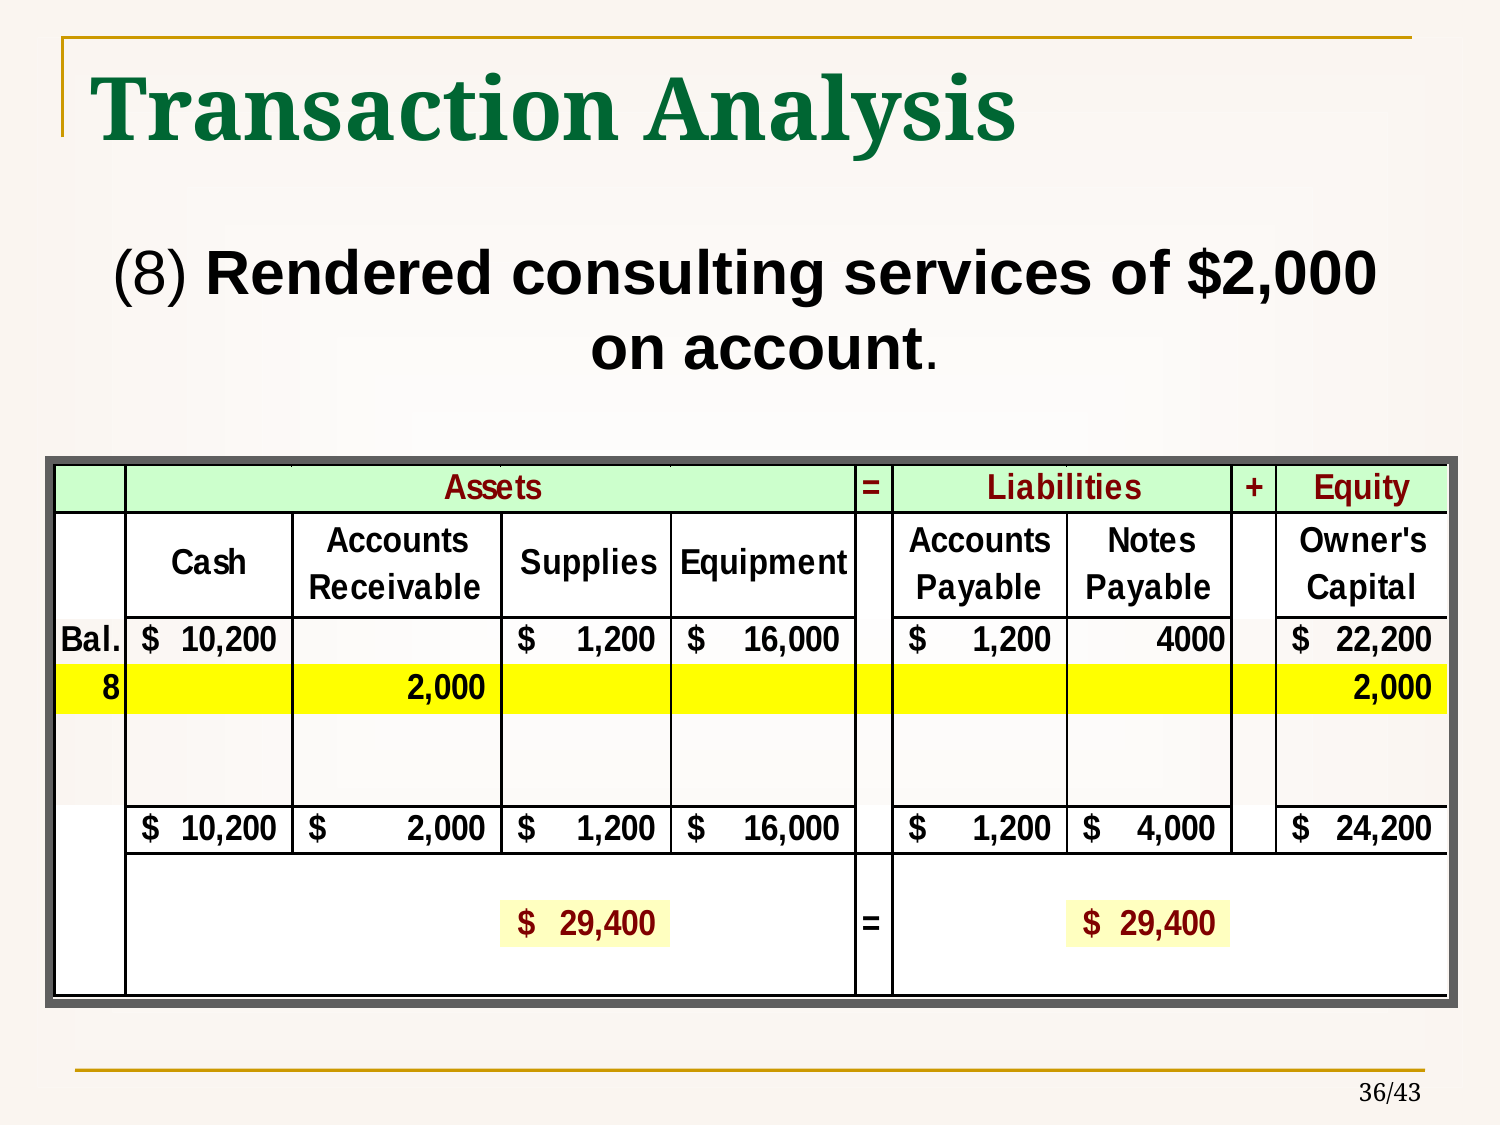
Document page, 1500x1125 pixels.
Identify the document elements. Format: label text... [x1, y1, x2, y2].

title Transaction Analysis [75, 45, 1425, 173]
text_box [52, 463, 1450, 1000]
list (8) Rendered consulting services of $2,000 on account. [75, 224, 1417, 456]
slide_number 36/43 [1222, 1082, 1437, 1118]
